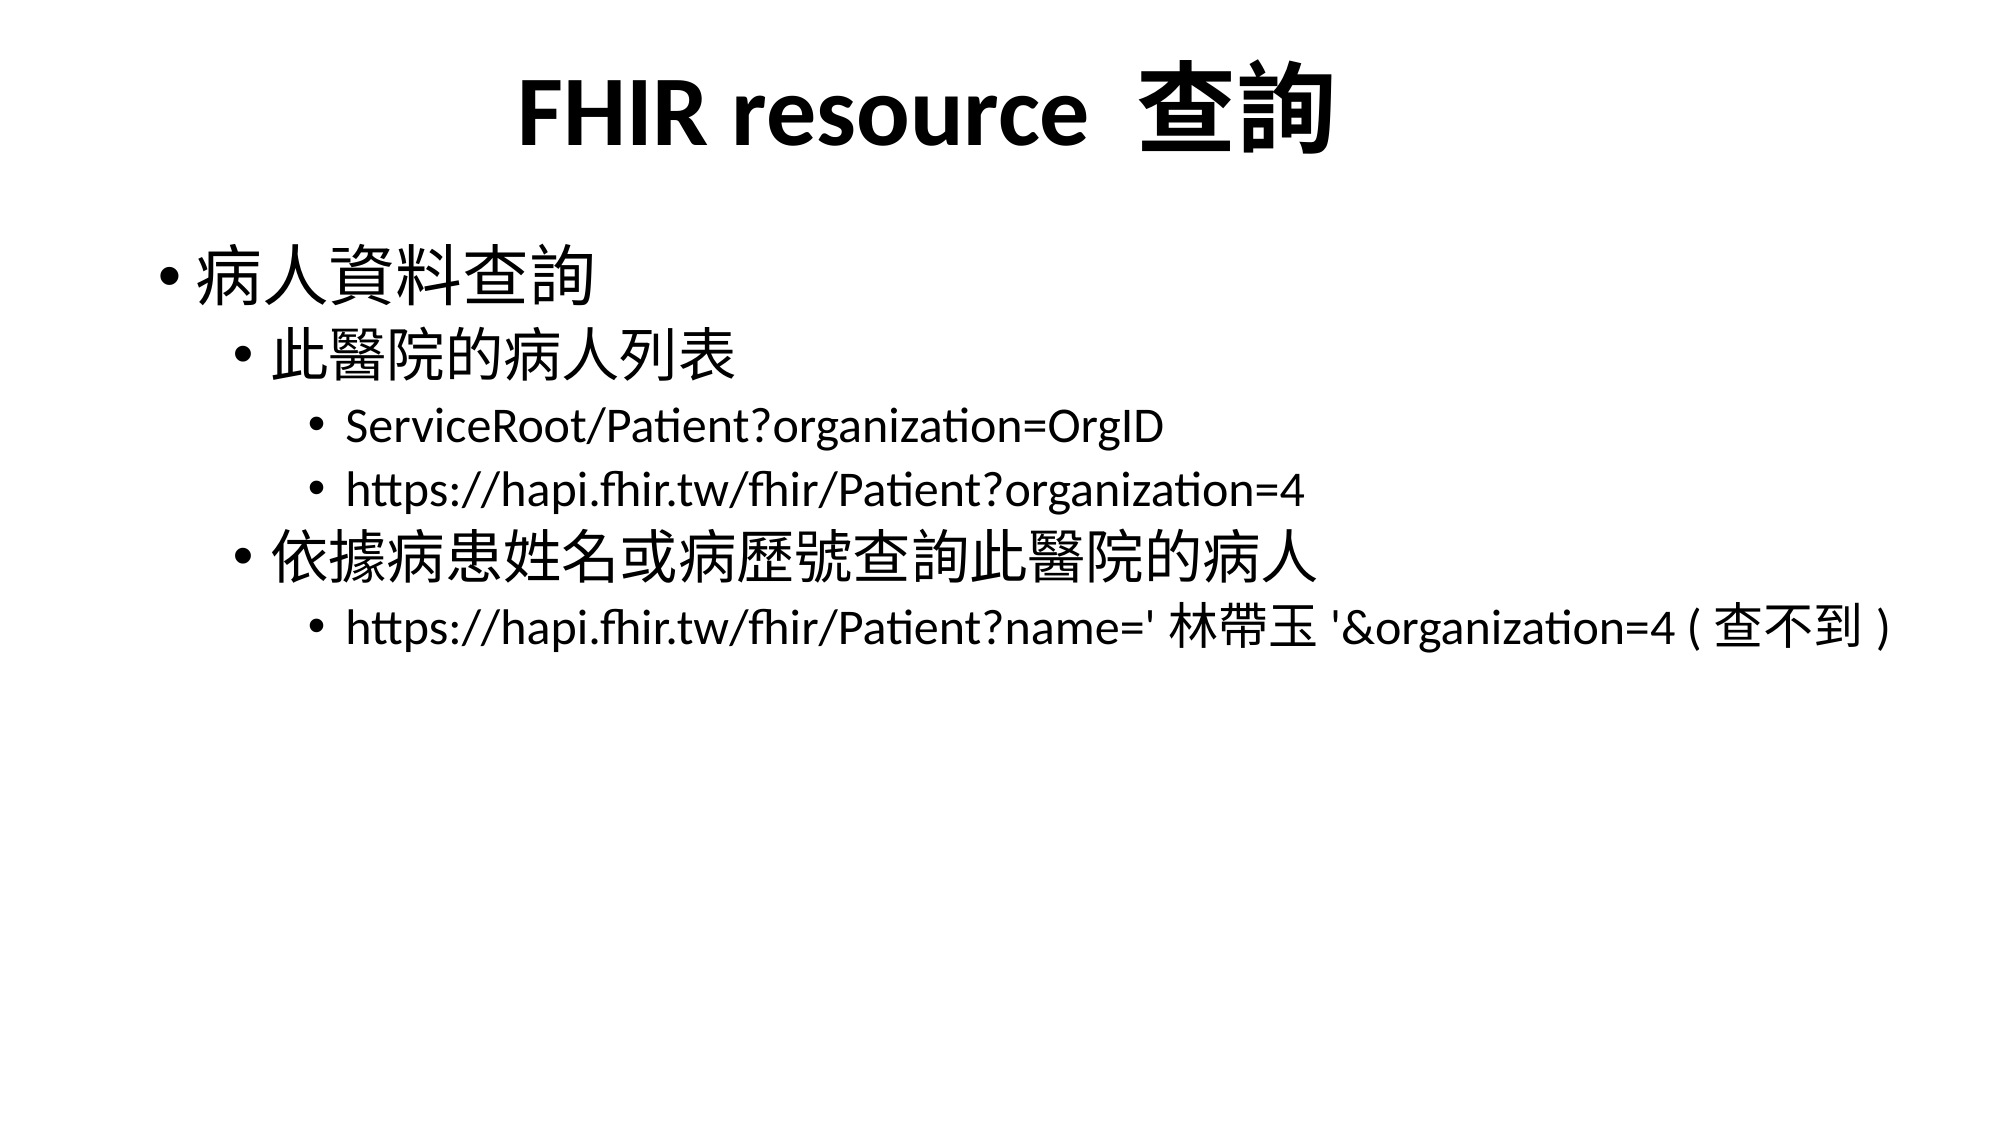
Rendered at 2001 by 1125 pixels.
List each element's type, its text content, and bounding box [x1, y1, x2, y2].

title FHIR resource 查詢 [180, 19, 1674, 208]
list 病人資料查詢 此醫院的病人列表 ServiceRoot/Patient?organization=OrgID https://hapi.fhir.tw/fhir/Patient?organization=4 依據病患姓名或病歷號查詢此醫院的病人 https://hapi.fhir.tw/fhir/Patient?name='林帶玉'&organization=4 (查不到) [142, 235, 1910, 946]
